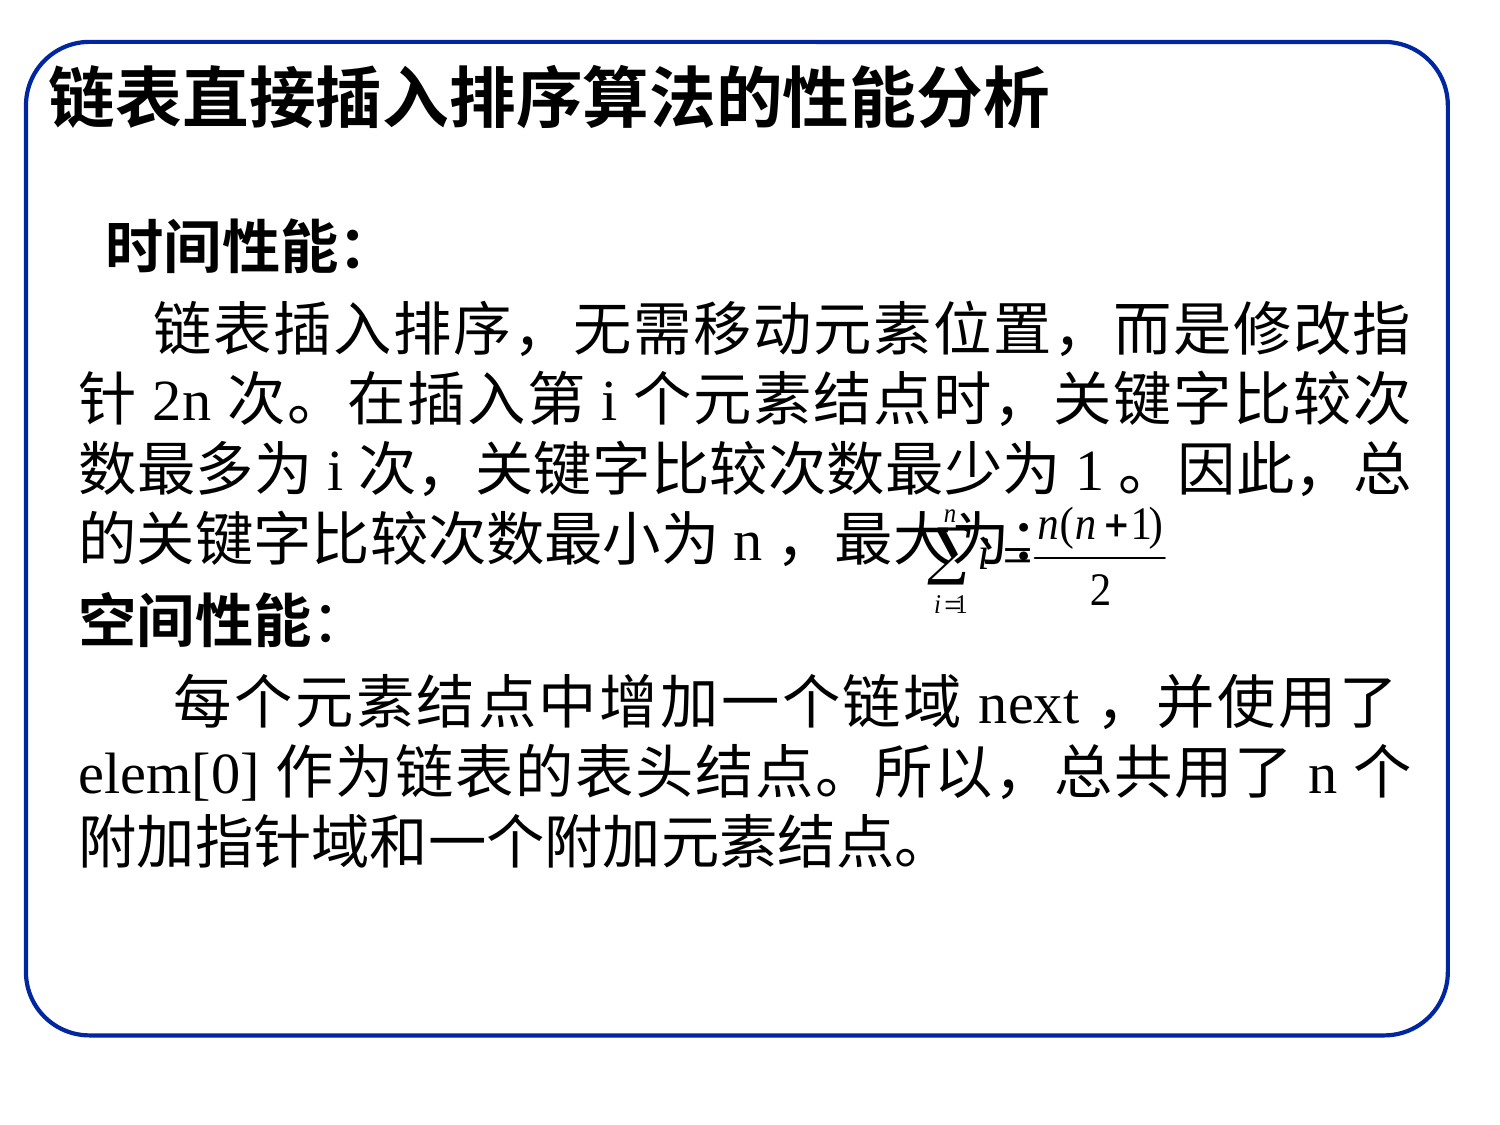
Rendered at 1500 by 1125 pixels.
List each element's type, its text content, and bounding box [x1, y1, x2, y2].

text_box 时间性能： 链表插入排序，无需移动元素位置，而是修改指针2n次。在插入第i个元素结点时，关键字比较次数最多为i次，关键字比较次数最少为1。因此，总的关键字比较次数最小为n，最大为： 空间性能： 每个元素结点中增加一个链域next，并使用了elem[0]作为链表的表头结点。所以，总共用了n个附加指针域和一个附加元素结点。 [64, 203, 1426, 883]
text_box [920, 491, 1176, 624]
text_box 链表直接插入排序算法的性能分析 [34, 48, 1143, 144]
